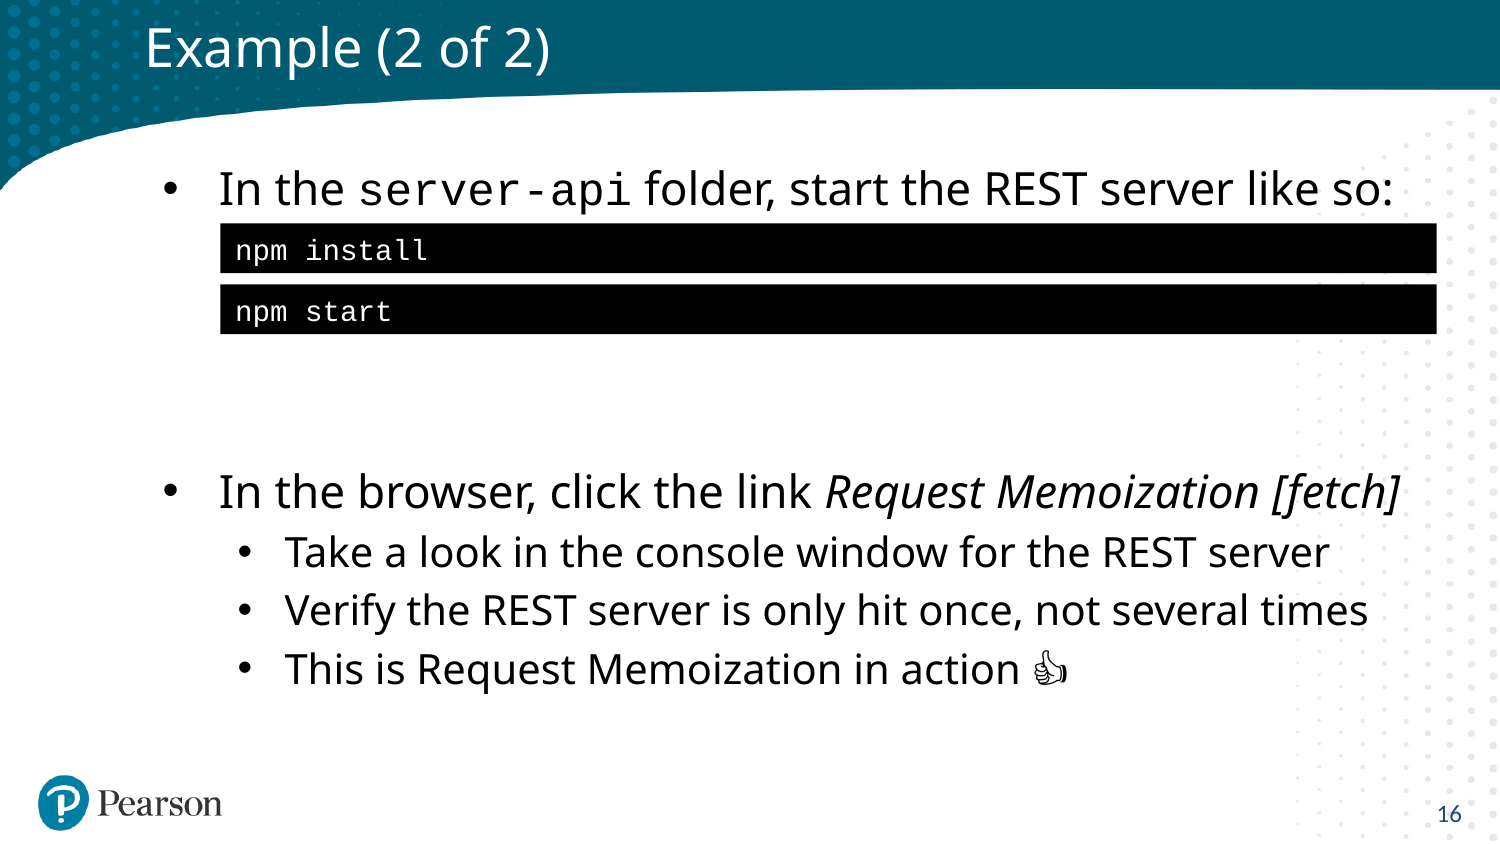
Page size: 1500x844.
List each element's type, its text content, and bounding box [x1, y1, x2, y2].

text_box npm install [220, 223, 1437, 274]
list In the server-api folder, start the REST server like so: In the browser, click the link Request Memoization [fetch] Take a look in the console window for the REST server Verify the REST server is only hit once, not several times This is Request Memoization in action 👍 [147, 152, 1471, 767]
picture [0, 90, 1500, 844]
text_box npm start [220, 284, 1437, 335]
text_box 16 [1406, 759, 1493, 835]
title Example (2 of 2) [130, 6, 1369, 98]
